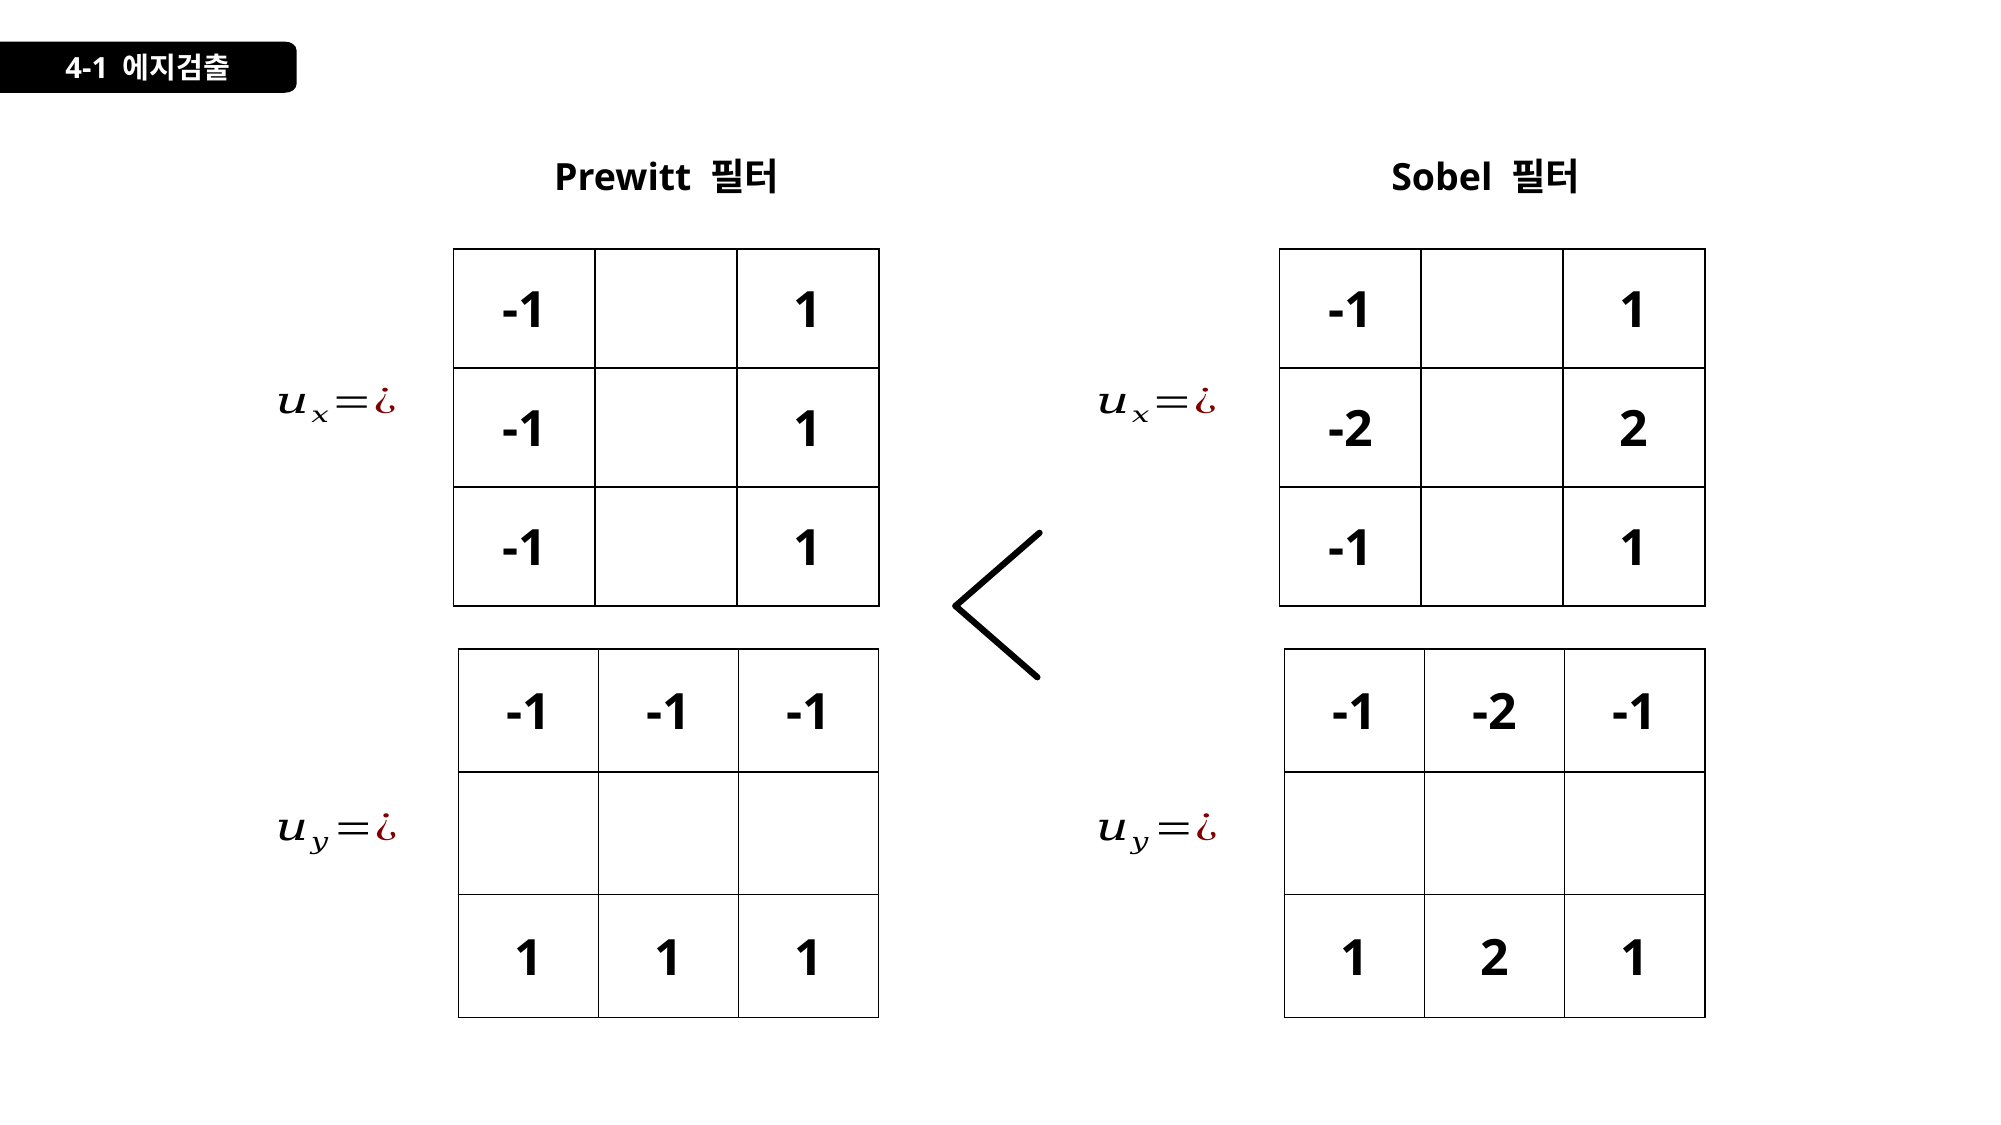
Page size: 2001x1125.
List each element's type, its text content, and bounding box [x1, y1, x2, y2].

table_header 1 [1564, 250, 1704, 367]
table_cell 1 [1565, 895, 1704, 1017]
text_box 4-1 에지검출 [0, 40, 298, 94]
table_cell -1 [1280, 488, 1420, 605]
table_cell [459, 773, 598, 894]
table_cell [1422, 488, 1562, 605]
table_header -1 [1280, 250, 1420, 367]
table_cell 2 [1564, 369, 1704, 486]
text_box Prewitt 필터 [539, 145, 798, 206]
table_cell [1565, 773, 1704, 894]
table_cell 1 [459, 895, 598, 1017]
table_cell [739, 773, 878, 894]
table_cell 1 [738, 488, 878, 605]
table_cell -2 [1280, 369, 1420, 486]
table_cell [596, 369, 736, 486]
table_cell [1285, 773, 1424, 894]
table_header -2 [1425, 650, 1564, 771]
table_cell 1 [739, 895, 878, 1017]
table_header -1 [739, 650, 878, 771]
table_header -1 [454, 250, 594, 367]
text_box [955, 605, 1038, 678]
table_cell [596, 488, 736, 605]
table_header -1 [1565, 650, 1704, 771]
table_header [596, 250, 736, 367]
table_cell -1 [454, 488, 594, 605]
table_header [1422, 250, 1562, 367]
table_cell 1 [599, 895, 738, 1017]
table_header 1 [738, 250, 878, 367]
table_header -1 [459, 650, 598, 771]
table_cell 1 [738, 369, 878, 486]
text_box Sobel 필터 [1376, 145, 1613, 206]
table_cell [1425, 773, 1564, 894]
table_cell [1422, 369, 1562, 486]
table_cell -1 [454, 369, 594, 486]
table_cell 2 [1425, 895, 1564, 1017]
table_header -1 [1285, 650, 1424, 771]
table_header -1 [599, 650, 738, 771]
table_cell 1 [1564, 488, 1704, 605]
table_cell 1 [1285, 895, 1424, 1017]
table_cell [599, 773, 738, 894]
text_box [955, 532, 1040, 606]
